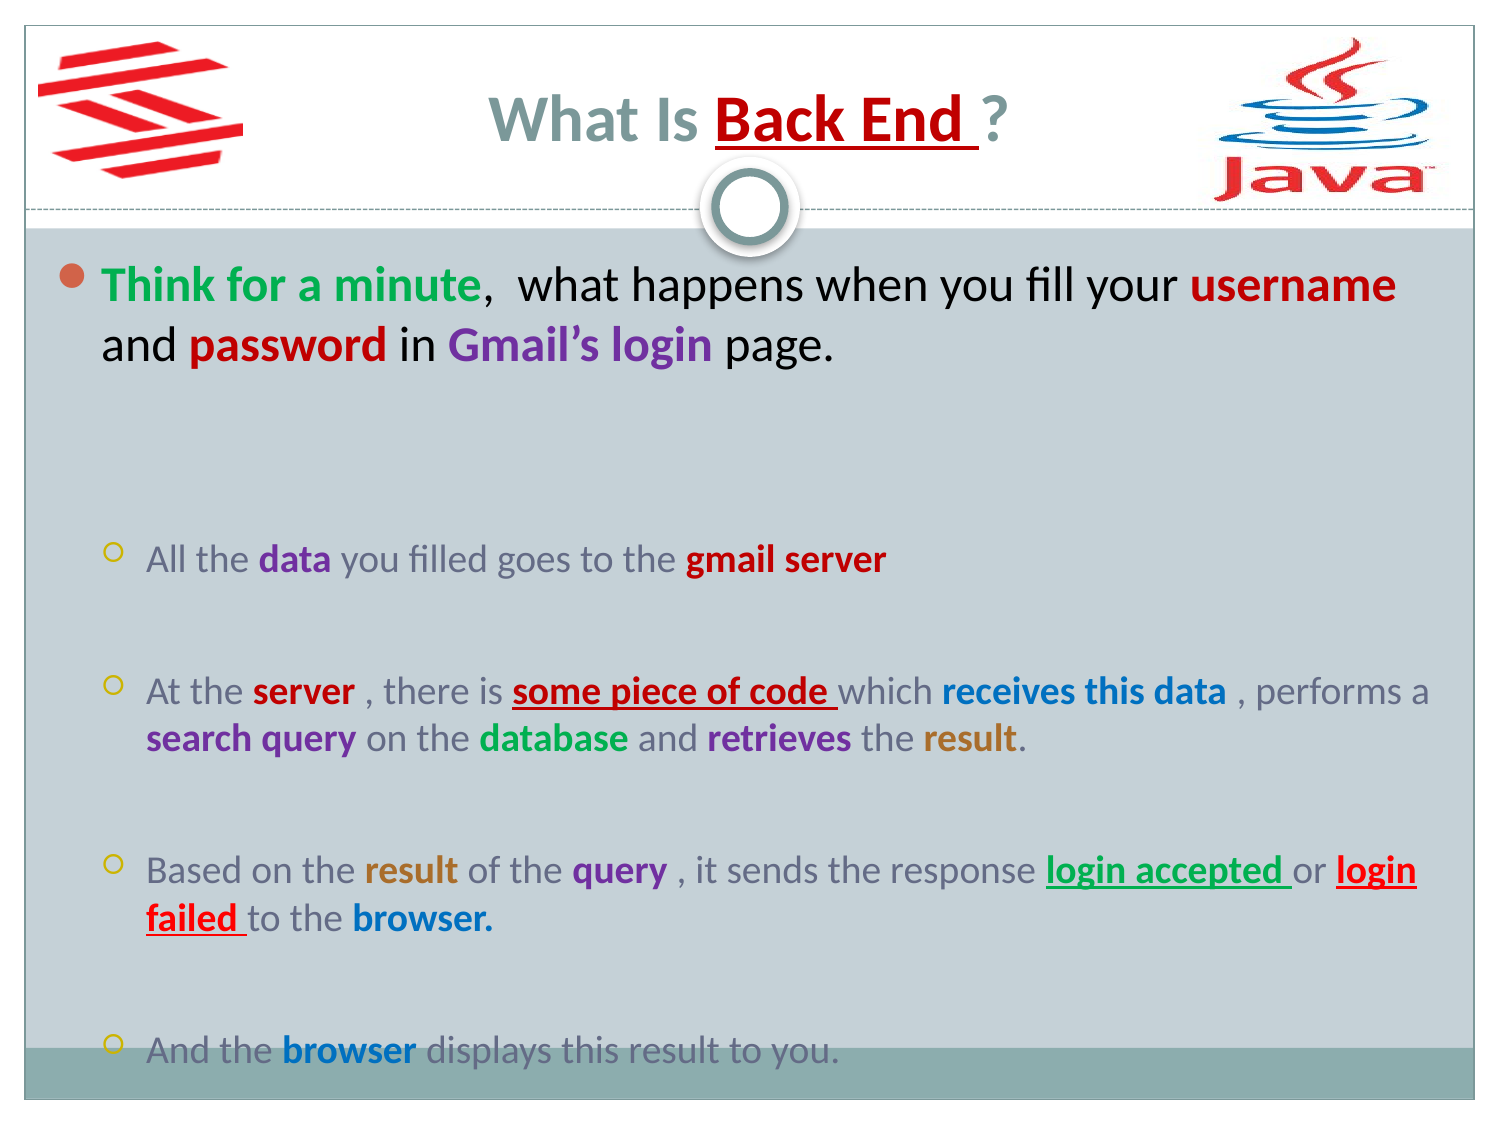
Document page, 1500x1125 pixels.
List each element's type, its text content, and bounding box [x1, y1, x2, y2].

picture [37, 40, 243, 185]
list Think for a minute, what happens when you fill your username and password in Gmail’s login page. All the data you filled goes to the gmail server At the server , there is some piece of code which receives this data , performs a search query on the database and retrieves the result. Based on the result of the query , it sends the response login accepted or login failed to the browser. And the browser displays this result to you. [41, 243, 1471, 1125]
picture [1163, 30, 1471, 209]
title What Is Back End ? [237, 37, 1157, 162]
